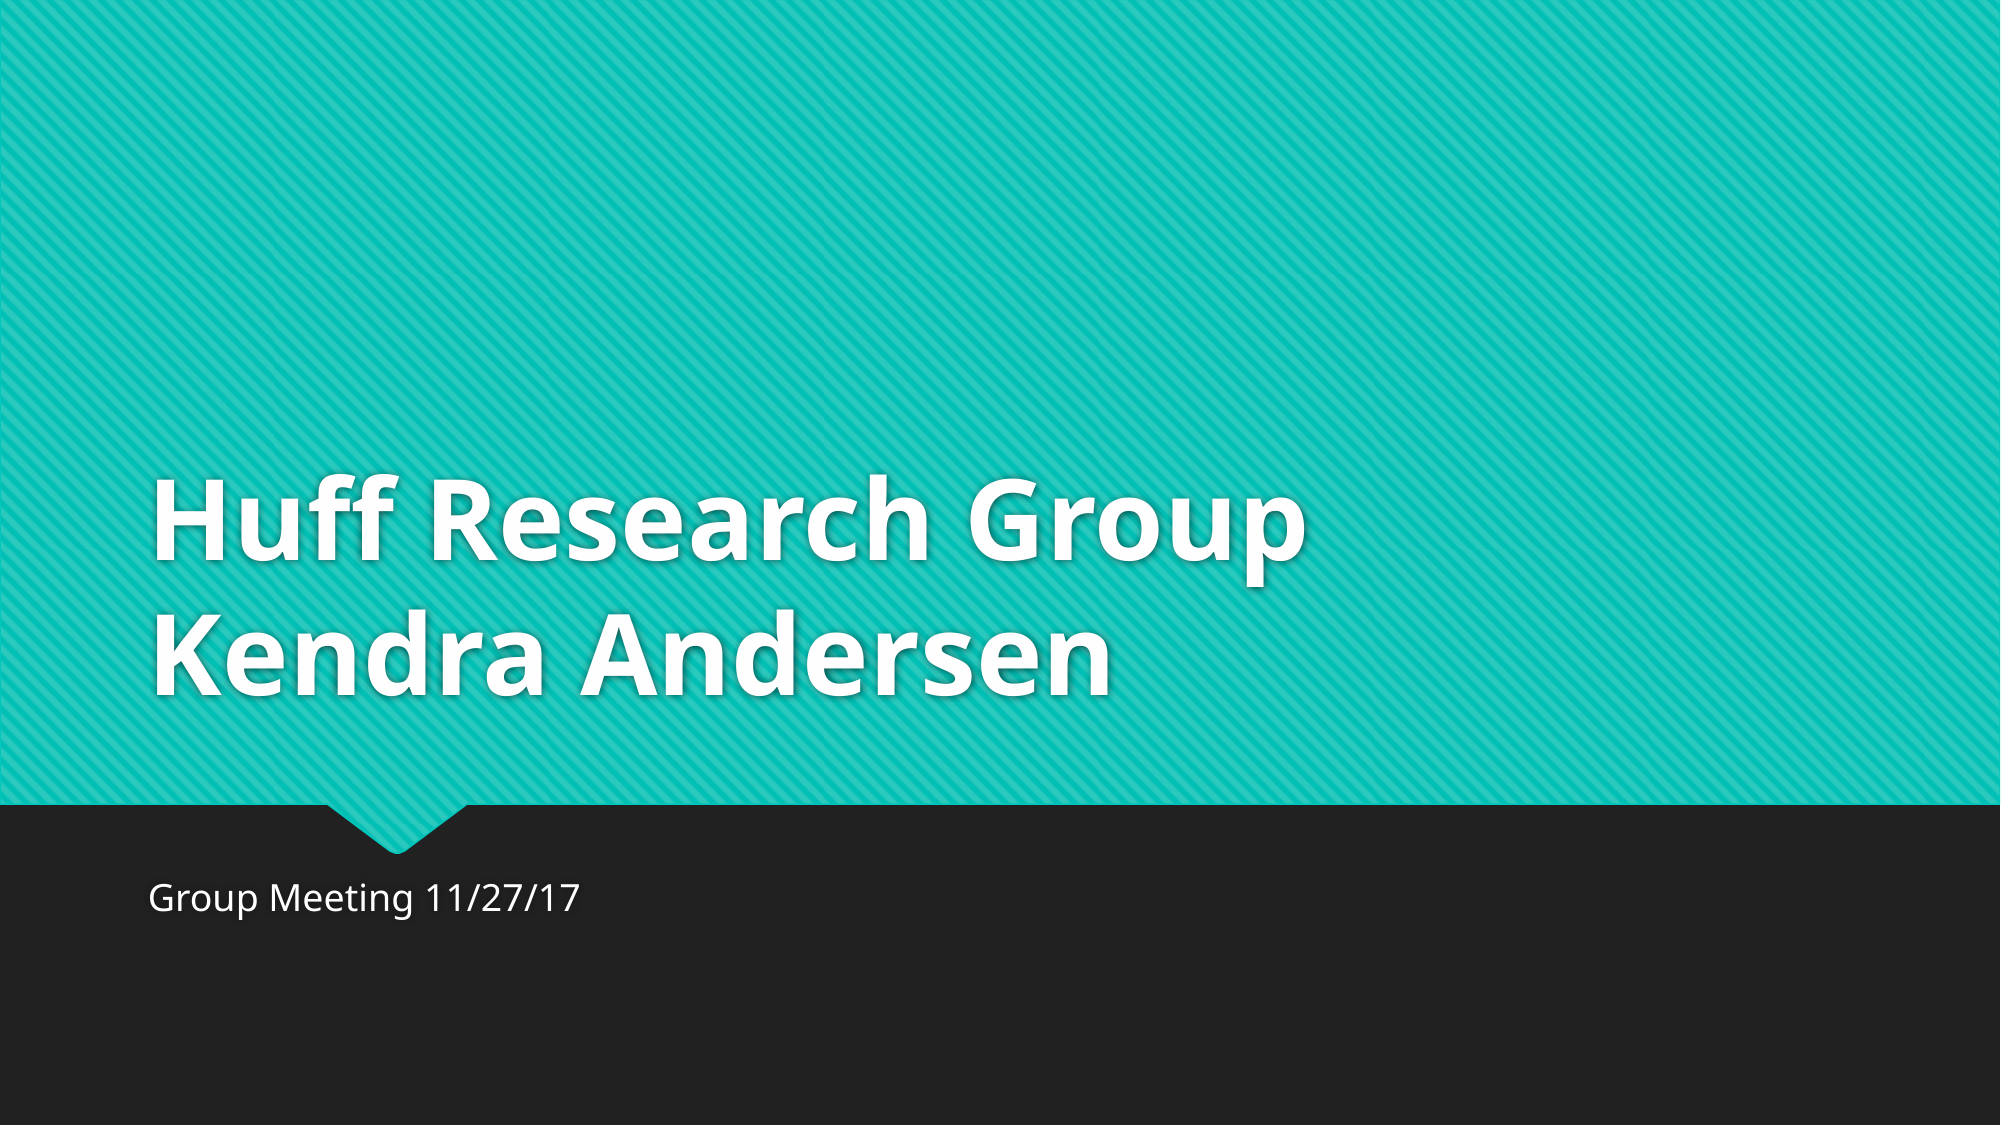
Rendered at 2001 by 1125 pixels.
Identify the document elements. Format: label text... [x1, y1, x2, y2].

title Huff Research Group Kendra Andersen [132, 237, 1868, 726]
subtitle Group Meeting 11/27/17 [132, 866, 1868, 938]
